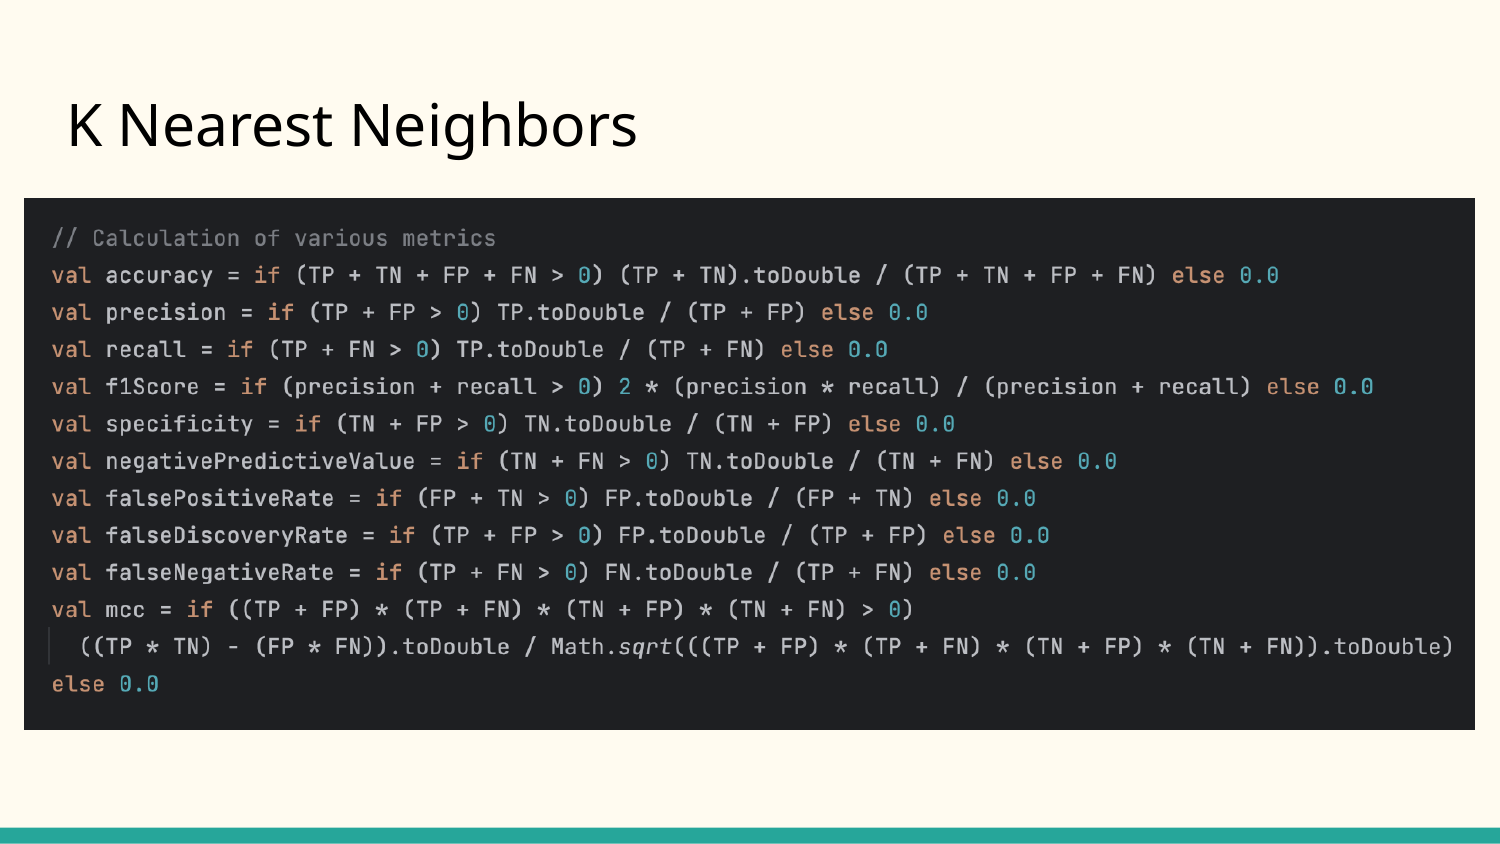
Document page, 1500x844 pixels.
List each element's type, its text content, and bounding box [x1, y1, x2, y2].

picture [24, 198, 1476, 730]
title K Nearest Neighbors [51, 72, 1449, 174]
